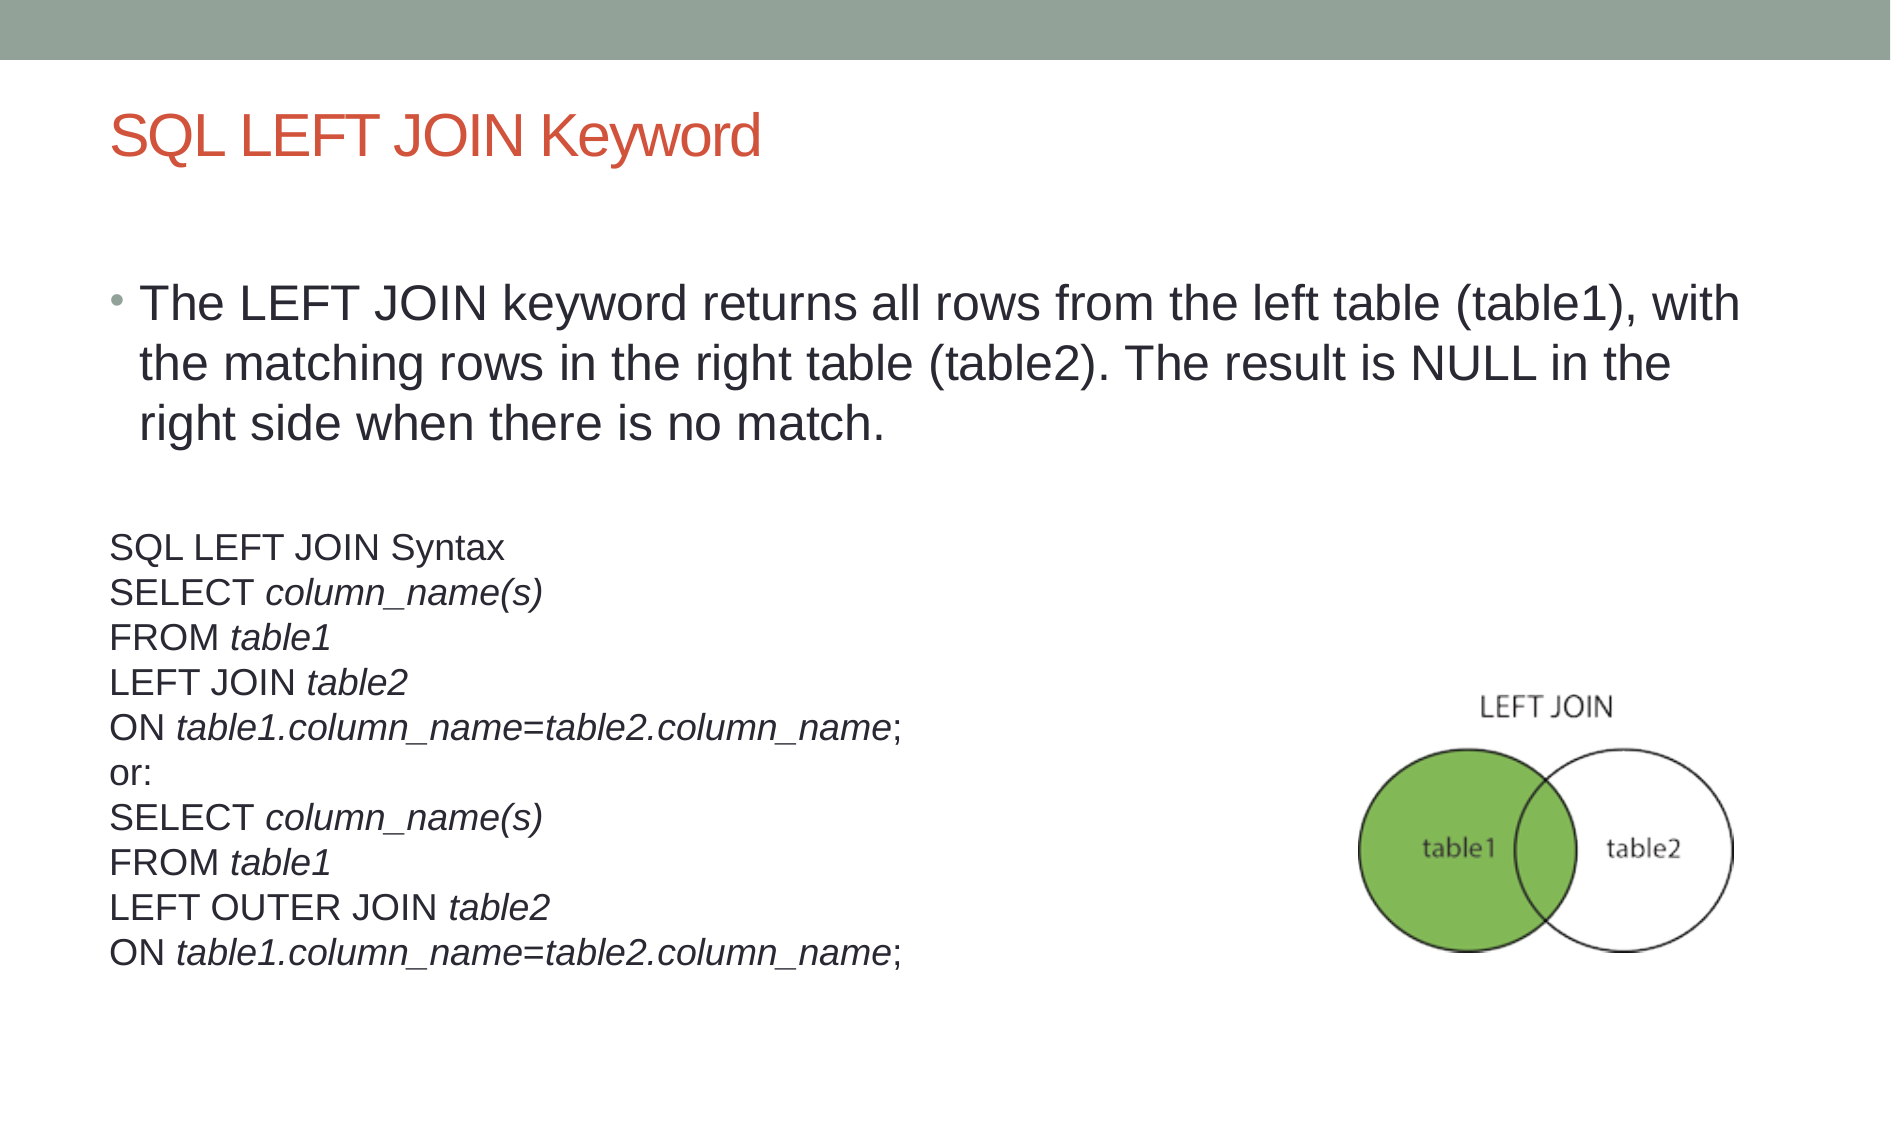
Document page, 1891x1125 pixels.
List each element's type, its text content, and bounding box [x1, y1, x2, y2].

picture [1358, 680, 1734, 953]
text_box SQL LEFT JOIN Syntax SELECT column_name(s) FROM table1 LEFT JOIN table2 ON table1.column_name=table2.column_name; or: SELECT column_name(s) FROM table1 LEFT OUTER JOIN table2 ON table1.column_name=table2.column_name; [94, 515, 1040, 980]
list The LEFT JOIN keyword returns all rows from the left table (table1), with the matching rows in the right table (table2). The result is NULL in the right side when there is no match. [94, 262, 1796, 1063]
title SQL LEFT JOIN Keyword [94, 87, 1796, 250]
